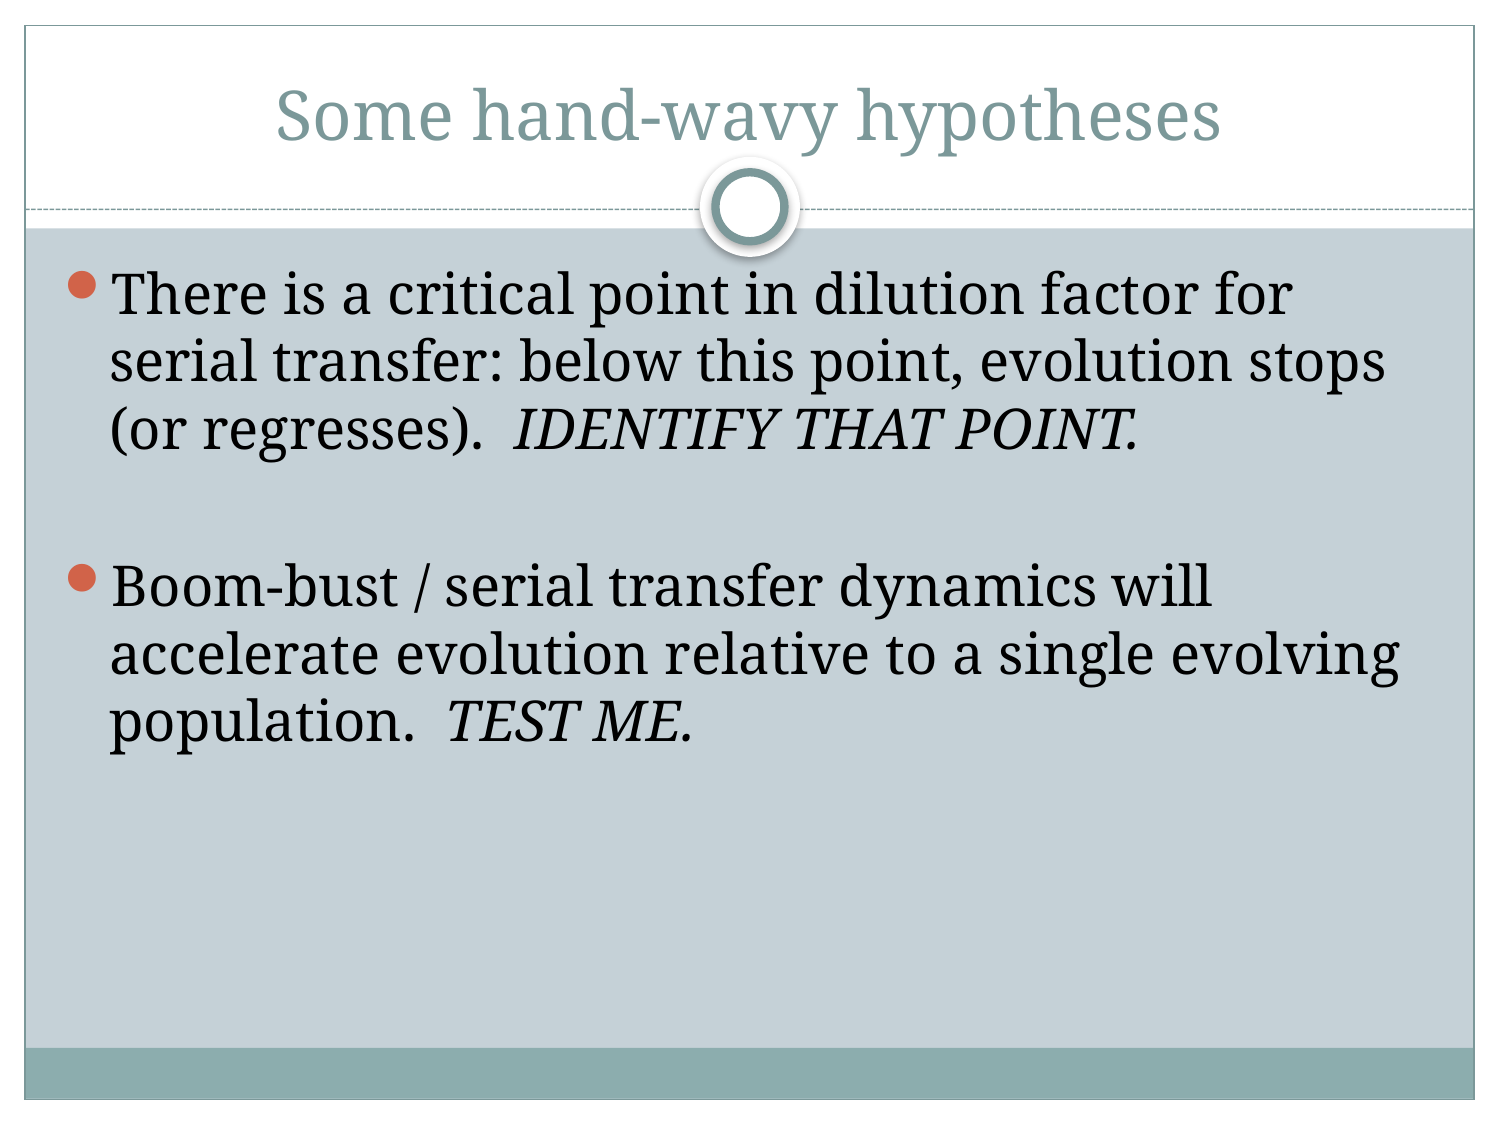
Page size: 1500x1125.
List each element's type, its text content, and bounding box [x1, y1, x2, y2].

title Some hand-wavy hypotheses [49, 37, 1450, 162]
list There is a critical point in dilution factor for serial transfer: below this point, evolution stops (or regresses). IDENTIFY THAT POINT. Boom-bust / serial transfer dynamics will accelerate evolution relative to a single evolving population. TEST ME. [49, 250, 1445, 1001]
